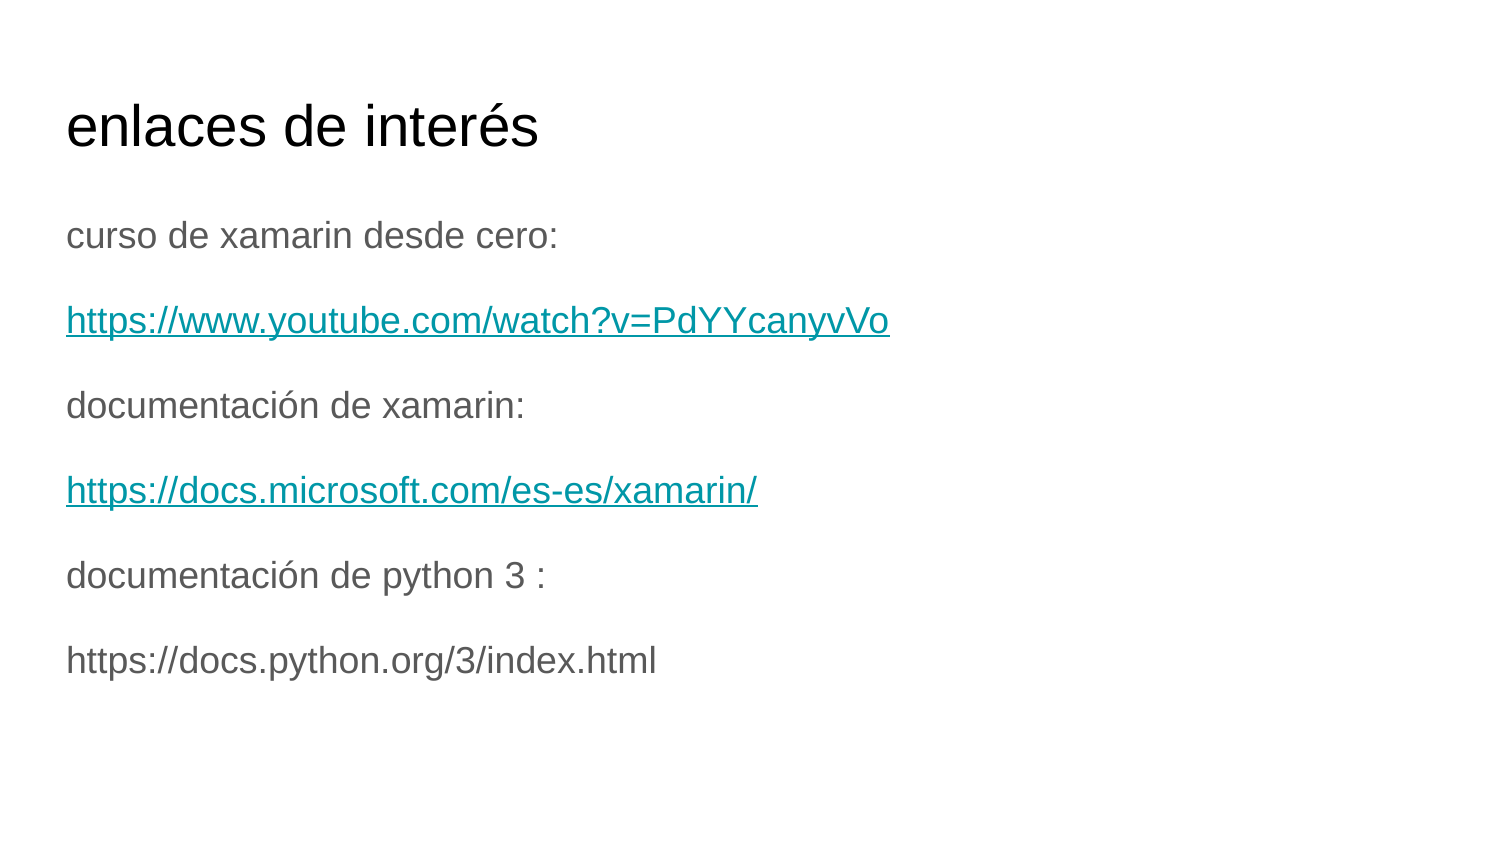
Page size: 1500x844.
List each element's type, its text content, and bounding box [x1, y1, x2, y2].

list curso de xamarin desde cero: https://www.youtube.com/watch?v=PdYYcanyvVo documentación de xamarin: https://docs.microsoft.com/es-es/xamarin/ documentación de python 3 : https://docs.python.org/3/index.html [51, 189, 1449, 750]
title enlaces de interés [51, 72, 1449, 167]
